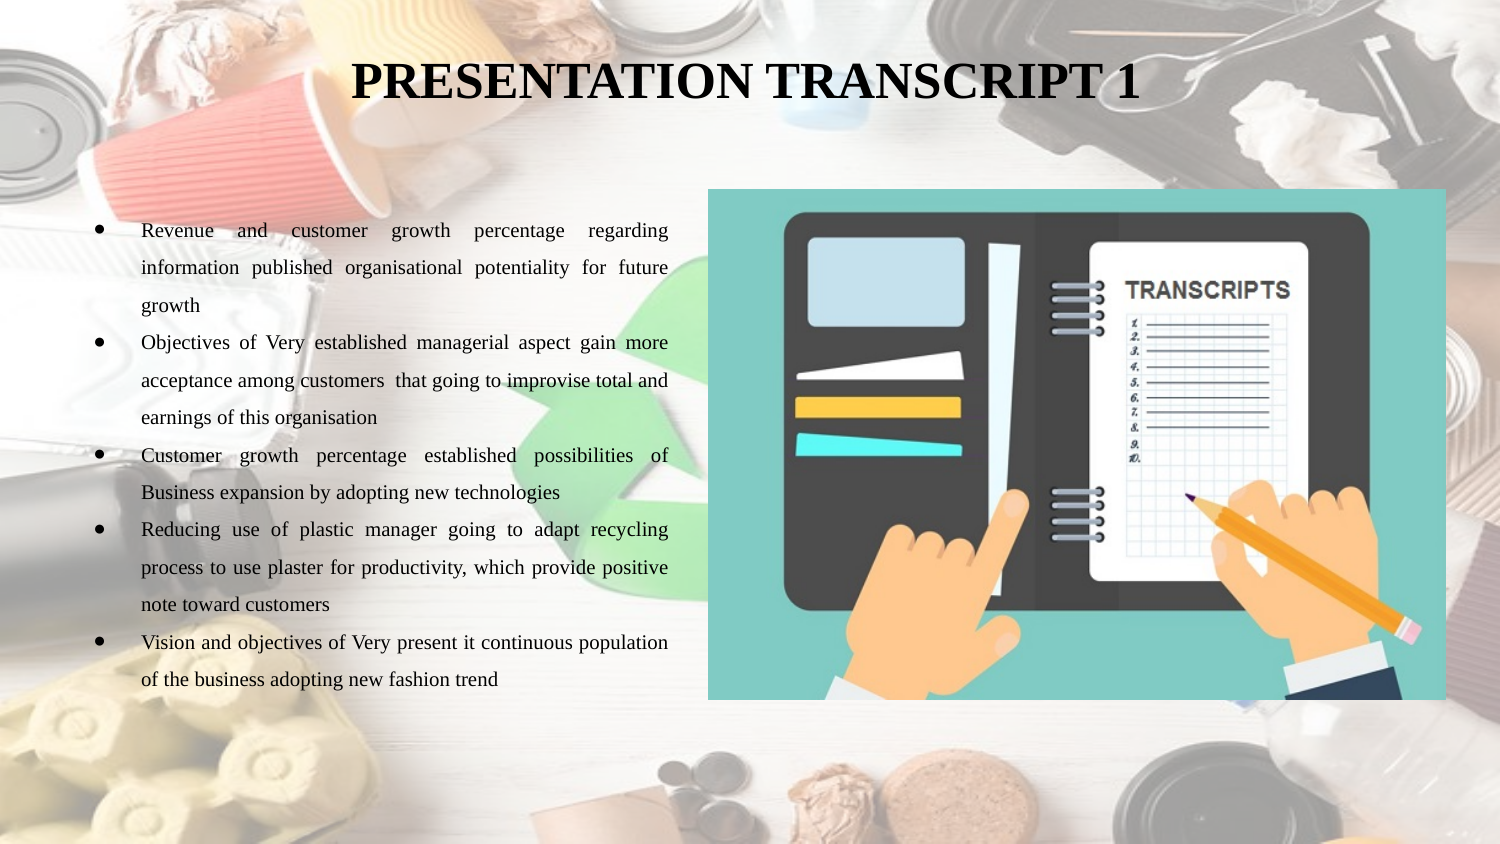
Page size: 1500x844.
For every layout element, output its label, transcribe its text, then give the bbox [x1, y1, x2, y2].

picture [708, 188, 1446, 701]
list Revenue and customer growth percentage regarding information published organisational potentiality for future growth Objectives of Very established managerial aspect gain more acceptance among customers that going to improvise total and earnings of this organisation Customer growth percentage established possibilities of Business expansion by adopting new technologies Reducing use of plastic manager going to adapt recycling process to use plaster for productivity, which provide positive note toward customers Vision and objectives of Very present it continuous population of the business adopting new fashion trend [51, 189, 684, 750]
title PRESENTATION TRANSCRIPT 1 [47, 0, 1446, 165]
